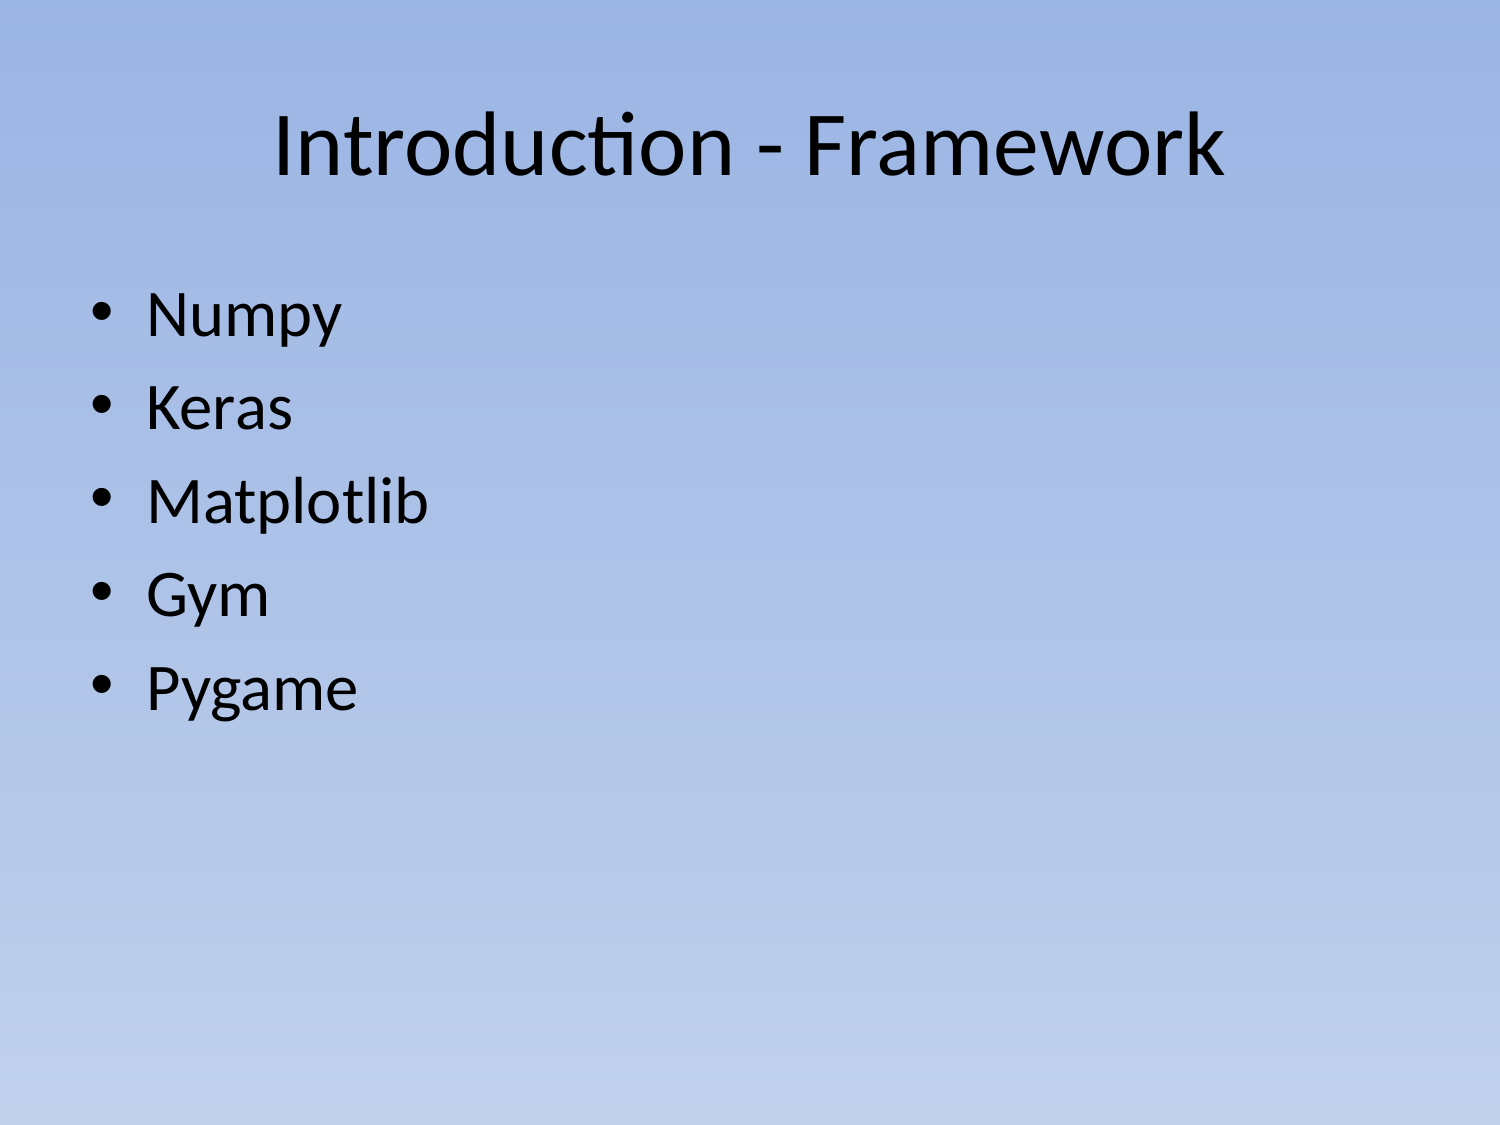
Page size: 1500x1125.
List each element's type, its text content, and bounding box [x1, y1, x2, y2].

title Introduction - Framework [75, 45, 1425, 233]
list Numpy Keras Matplotlib Gym Pygame [75, 262, 1425, 1005]
